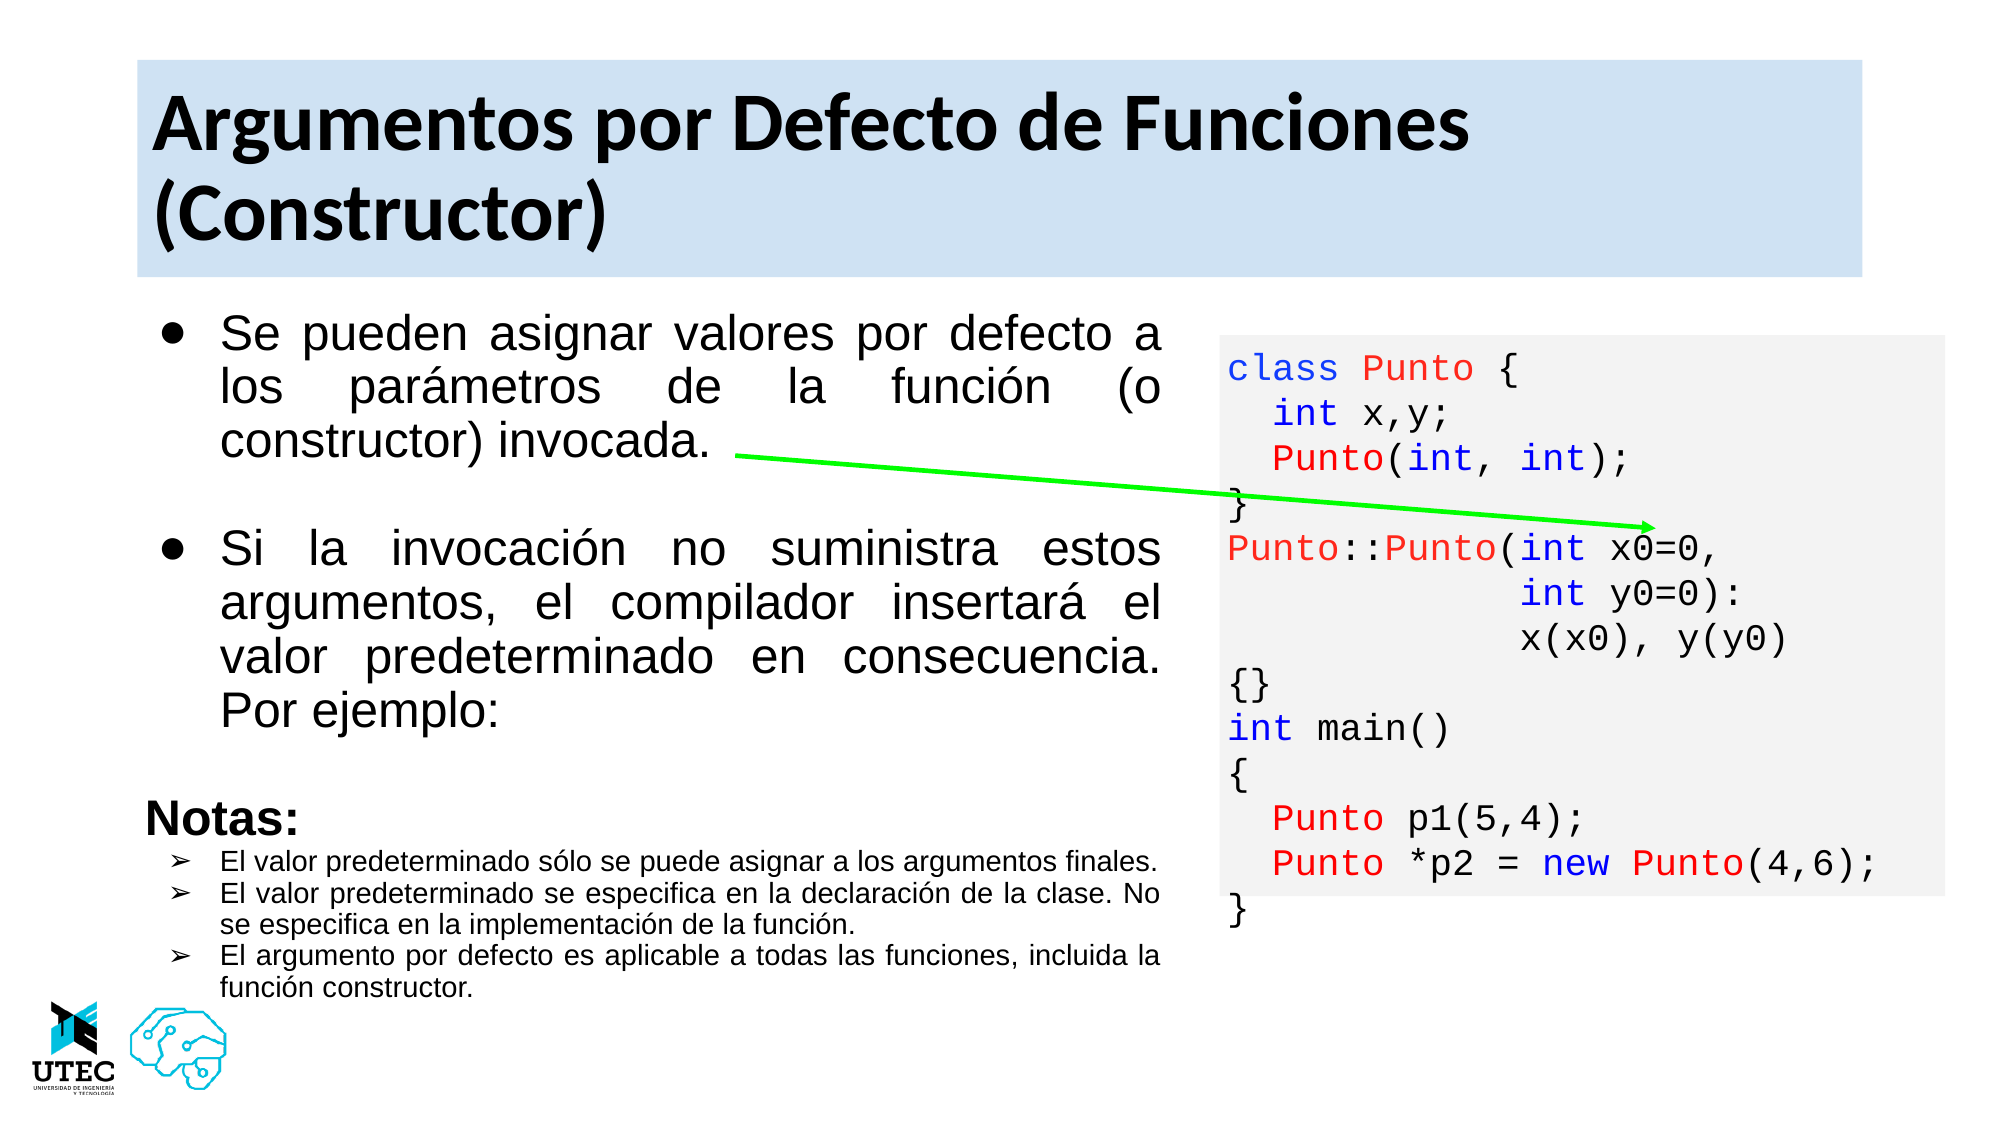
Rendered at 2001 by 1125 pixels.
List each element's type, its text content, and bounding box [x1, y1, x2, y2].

text_box Argumentos por Defecto de Funciones (Constructor) [137, 59, 1863, 278]
text_box class Punto { int x,y; Punto(int, int); } Punto::Punto(int x0=0, int y0=0): x(x0), y(y0) {} int main() { Punto p1(5,4); Punto *p2 = new Punto(4,6); } [1219, 335, 1946, 897]
picture [32, 1001, 114, 1095]
text_box [735, 455, 1656, 534]
picture [125, 1001, 230, 1095]
text_box Se pueden asignar valores por defecto a los parámetros de la función (o constructor) invocada. Si la invocación no suministra estos argumentos, el compilador insertará el valor predeterminado en consecuencia. Por ejemplo: Notas: El valor predeterminado sólo se puede asignar a los argumentos finales. El valor predeterminado se especifica en la declaración de la clase. No se especifica en la implementación de la función. El argumento por defecto es aplicable a todas las funciones, incluida la función constructor. [137, 299, 1170, 1014]
